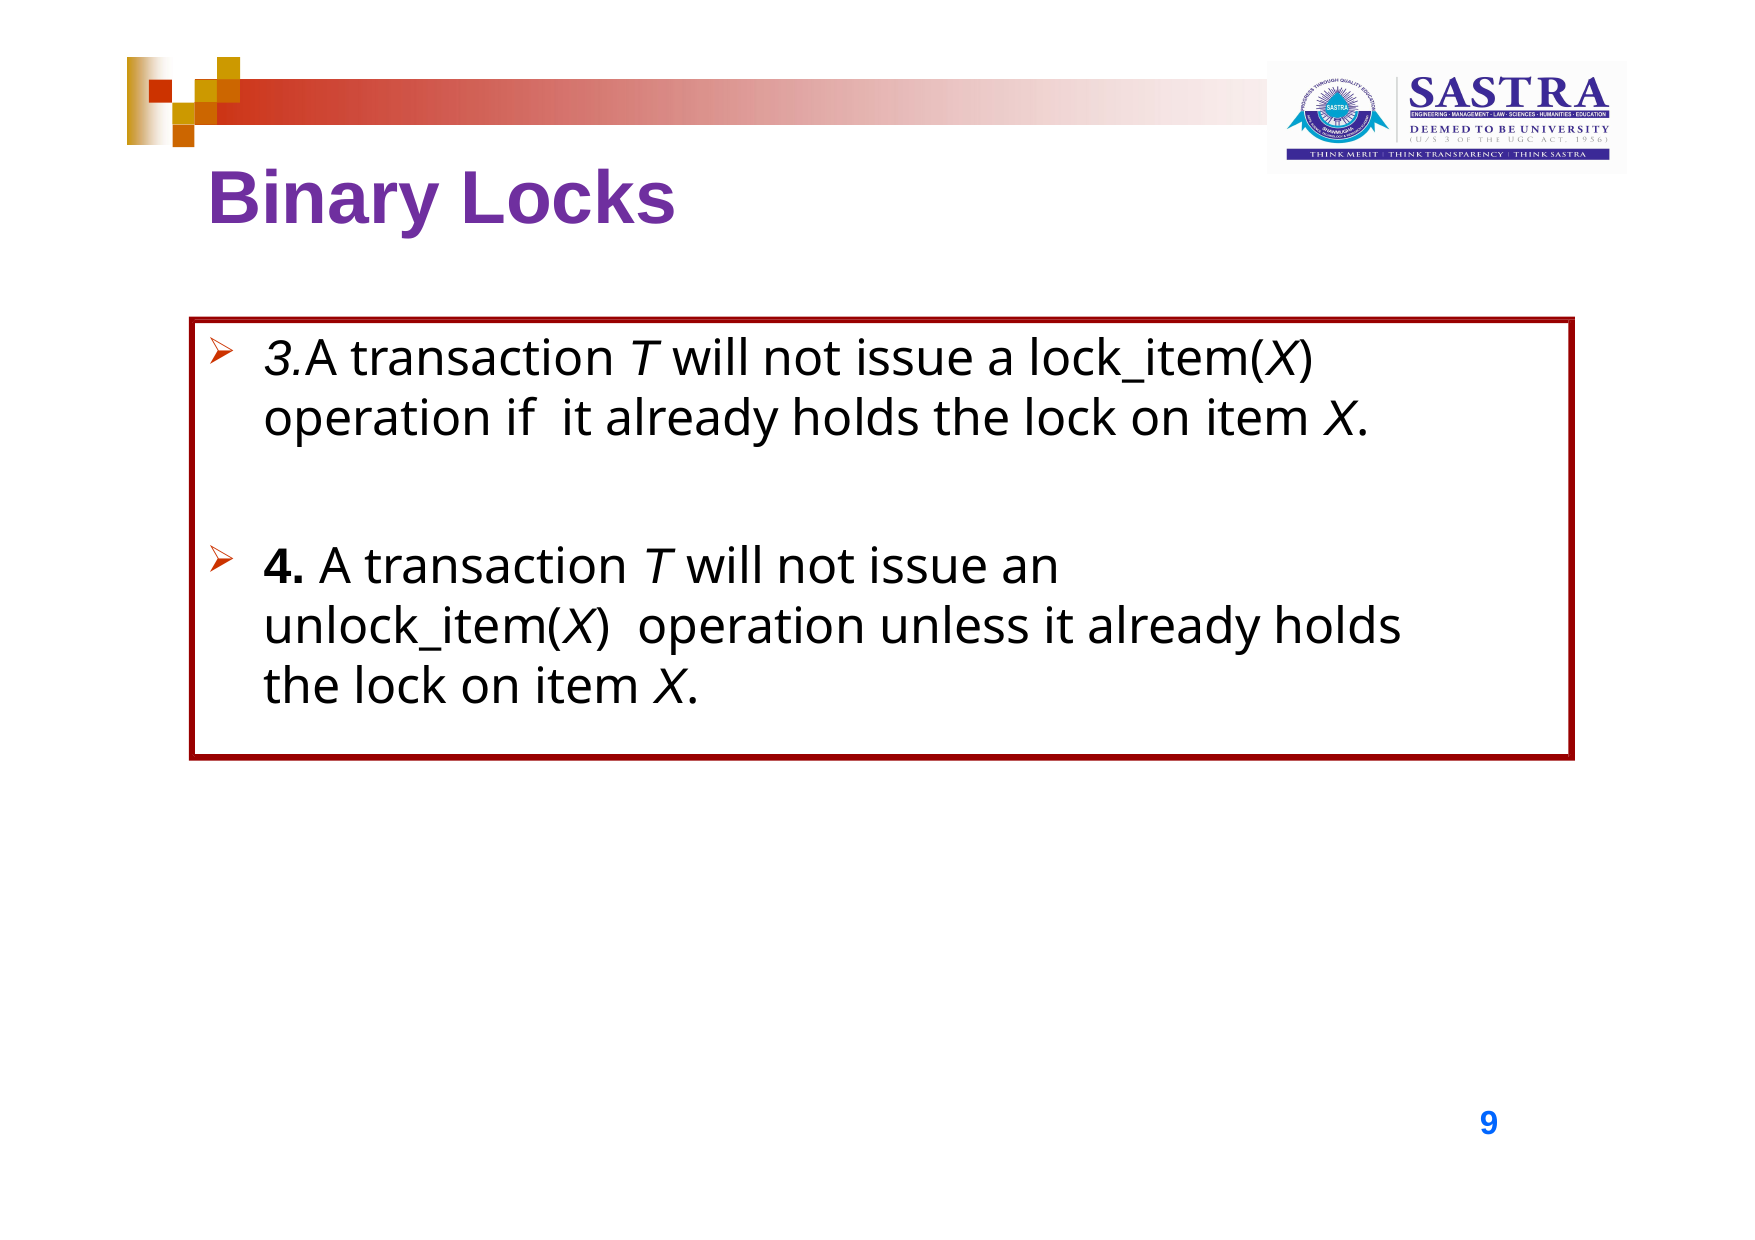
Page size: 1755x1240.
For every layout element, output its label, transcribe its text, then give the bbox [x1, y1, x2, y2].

picture [127, 57, 173, 145]
slide_number 9 [1473, 1102, 1505, 1240]
title Binary Locks [204, 145, 680, 316]
picture [217, 61, 1628, 175]
text_box 3.A transaction T will not issue a lock_item(X) operation if it already holds the lock on item X. 4. A transaction T will not issue an unlock_item(X) operation unless it already holds the lock on item X. [204, 323, 1537, 714]
text_box [188, 316, 1575, 761]
